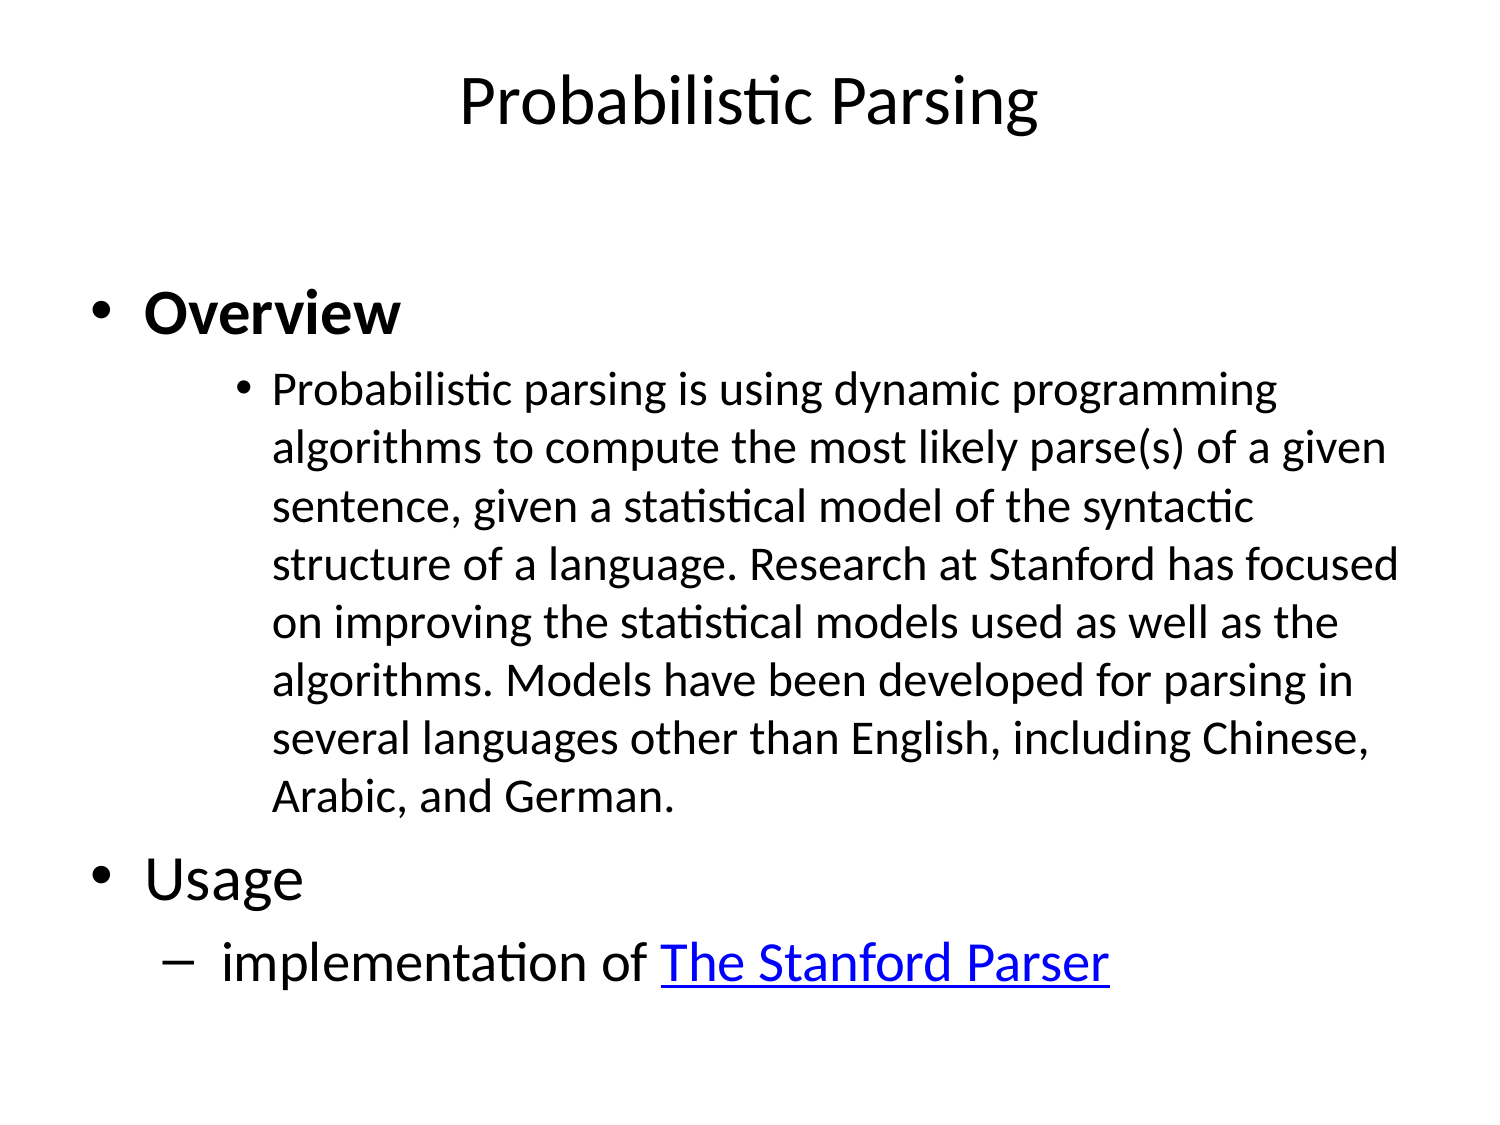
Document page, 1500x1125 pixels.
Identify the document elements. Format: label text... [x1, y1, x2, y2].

title Probabilistic Parsing [75, 45, 1425, 233]
list Overview Probabilistic parsing is using dynamic programming algorithms to compute the most likely parse(s) of a given sentence, given a statistical model of the syntactic structure of a language. Research at Stanford has focused on improving the statistical models used as well as the algorithms. Models have been developed for parsing in several languages other than English, including Chinese, Arabic, and German. Usage implementation of The Stanford Parser [75, 262, 1425, 1005]
